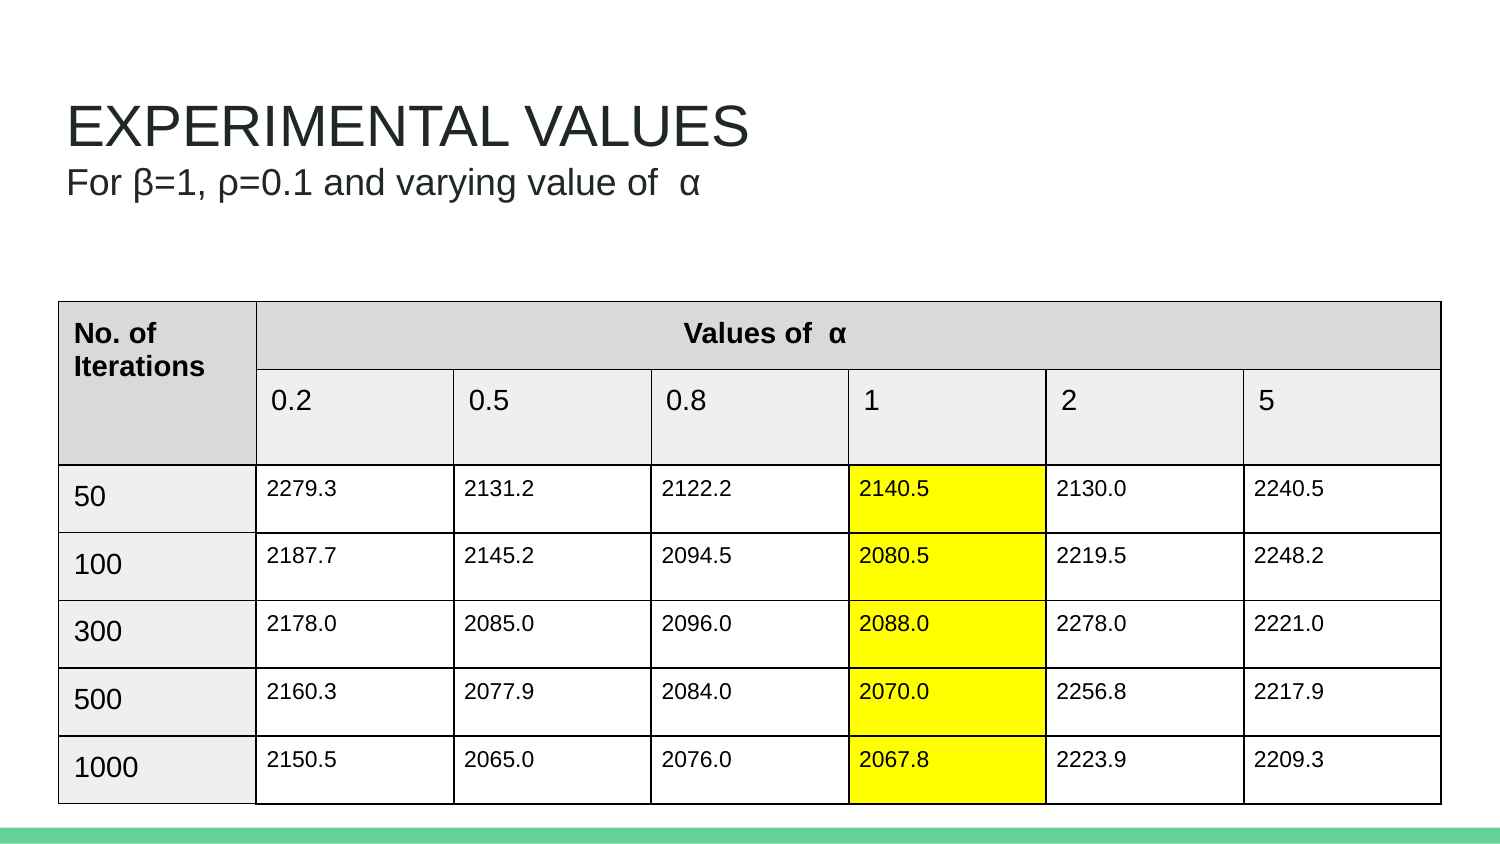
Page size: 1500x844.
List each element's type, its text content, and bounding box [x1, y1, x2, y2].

table_cell 2065.0 [455, 737, 650, 803]
table_cell 2077.9 [455, 669, 650, 735]
table_cell 2070.0 [850, 669, 1045, 735]
title EXPERIMENTAL VALUES For β=1, ρ=0.1 and varying value of α [51, 72, 1449, 256]
table_cell 2085.0 [455, 601, 650, 667]
table_cell 2240.5 [1245, 466, 1440, 532]
table_cell 2094.5 [652, 534, 848, 600]
table_cell 2248.2 [1245, 534, 1440, 600]
table_cell 2278.0 [1047, 601, 1243, 667]
table_cell 2140.5 [850, 466, 1045, 532]
table_cell 500 [59, 669, 255, 735]
table_cell 2256.8 [1047, 669, 1243, 735]
table_cell 2223.9 [1047, 737, 1243, 803]
table_cell 0.8 [652, 370, 848, 464]
table_cell 2 [1047, 370, 1243, 464]
table_cell 2145.2 [455, 534, 650, 600]
table_cell 0.5 [454, 370, 651, 464]
table_cell 2096.0 [652, 601, 848, 667]
table_cell 100 [59, 533, 255, 600]
table_cell 5 [1244, 370, 1440, 464]
table_cell 2209.3 [1245, 737, 1440, 803]
table_cell 2130.0 [1047, 466, 1243, 532]
table_cell 2219.5 [1047, 534, 1243, 600]
table_cell 300 [59, 601, 255, 667]
table_cell 2187.7 [257, 534, 453, 600]
table_cell 1000 [59, 737, 255, 803]
table_cell 2067.8 [850, 737, 1045, 803]
table_cell 50 [59, 466, 255, 532]
table_cell 2150.5 [257, 737, 453, 803]
table_cell 1 [849, 370, 1045, 464]
table_header Values of α [257, 302, 1440, 369]
table_cell 2279.3 [257, 466, 453, 532]
table_cell 2178.0 [257, 601, 453, 667]
table_cell 2084.0 [652, 669, 848, 735]
table_cell 2080.5 [850, 534, 1045, 600]
table_cell 2076.0 [652, 737, 848, 803]
table_cell 2221.0 [1245, 601, 1440, 667]
table_cell 2217.9 [1245, 669, 1440, 735]
table_header No. of Iterations [59, 302, 256, 464]
table_cell 2122.2 [652, 466, 848, 532]
table_cell 2160.3 [257, 669, 453, 735]
table_cell 2088.0 [850, 601, 1045, 667]
table_cell 2131.2 [455, 466, 650, 532]
table_cell 0.2 [257, 370, 453, 464]
